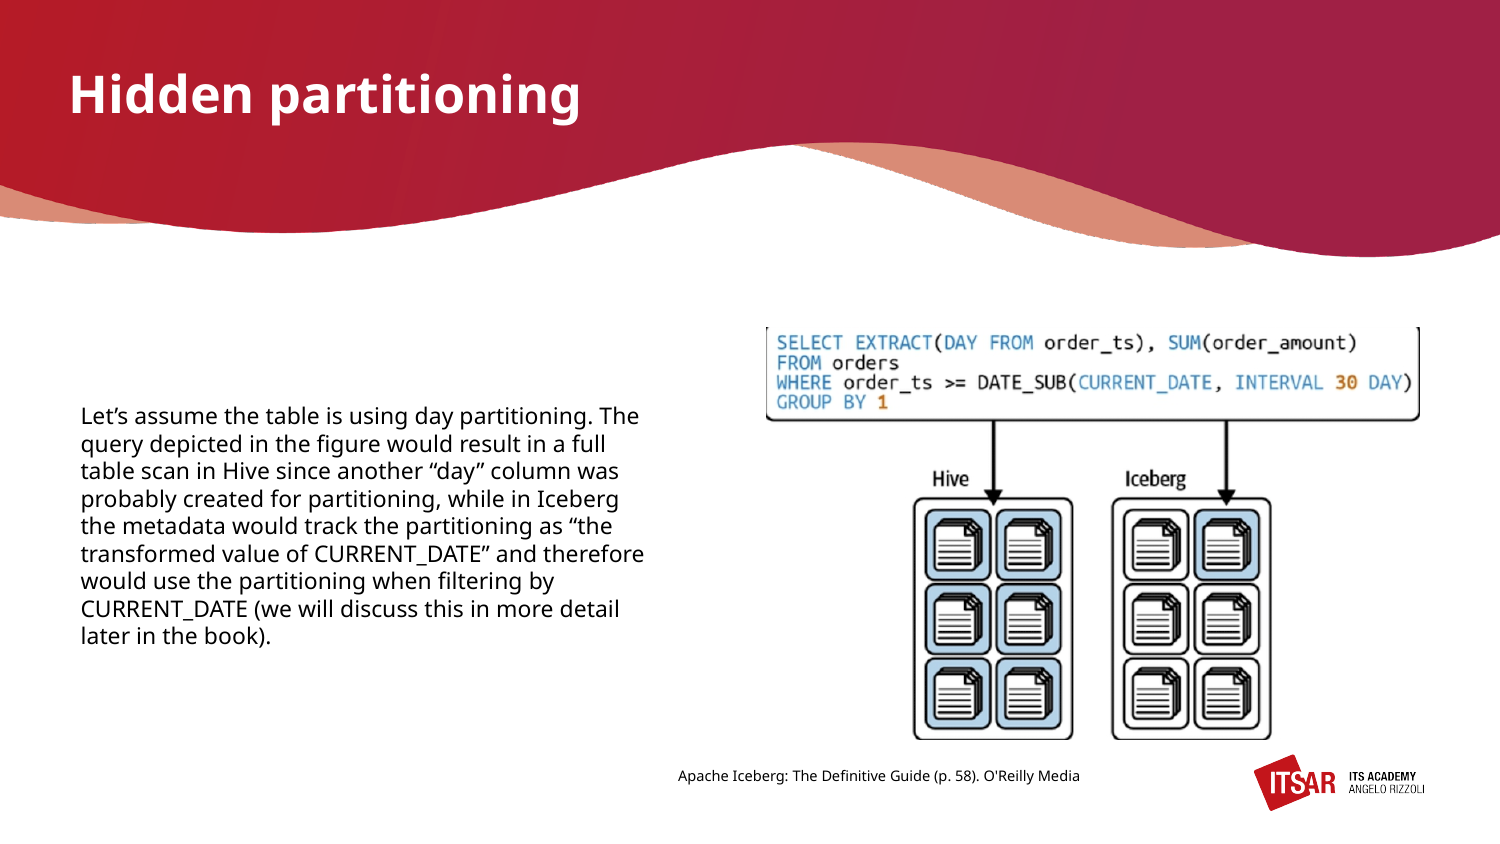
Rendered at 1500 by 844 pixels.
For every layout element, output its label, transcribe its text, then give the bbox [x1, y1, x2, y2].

title Hidden partitioning [68, 61, 1420, 134]
picture [0, 0, 1500, 844]
title Let’s assume the table is using day partitioning. The query depicted in the figure would result in a full table scan in Hive since another “day” column was probably created for partitioning, while in Iceberg the metadata would track the partitioning as “the transformed value of CURRENT_DATE” and therefore would use the partitioning when filtering by CURRENT_DATE (we will discuss this in more detail later in the book). [68, 401, 656, 693]
text_box Apache Iceberg: The Definitive Guide (p. 58). O'Reilly Media [663, 758, 1156, 794]
